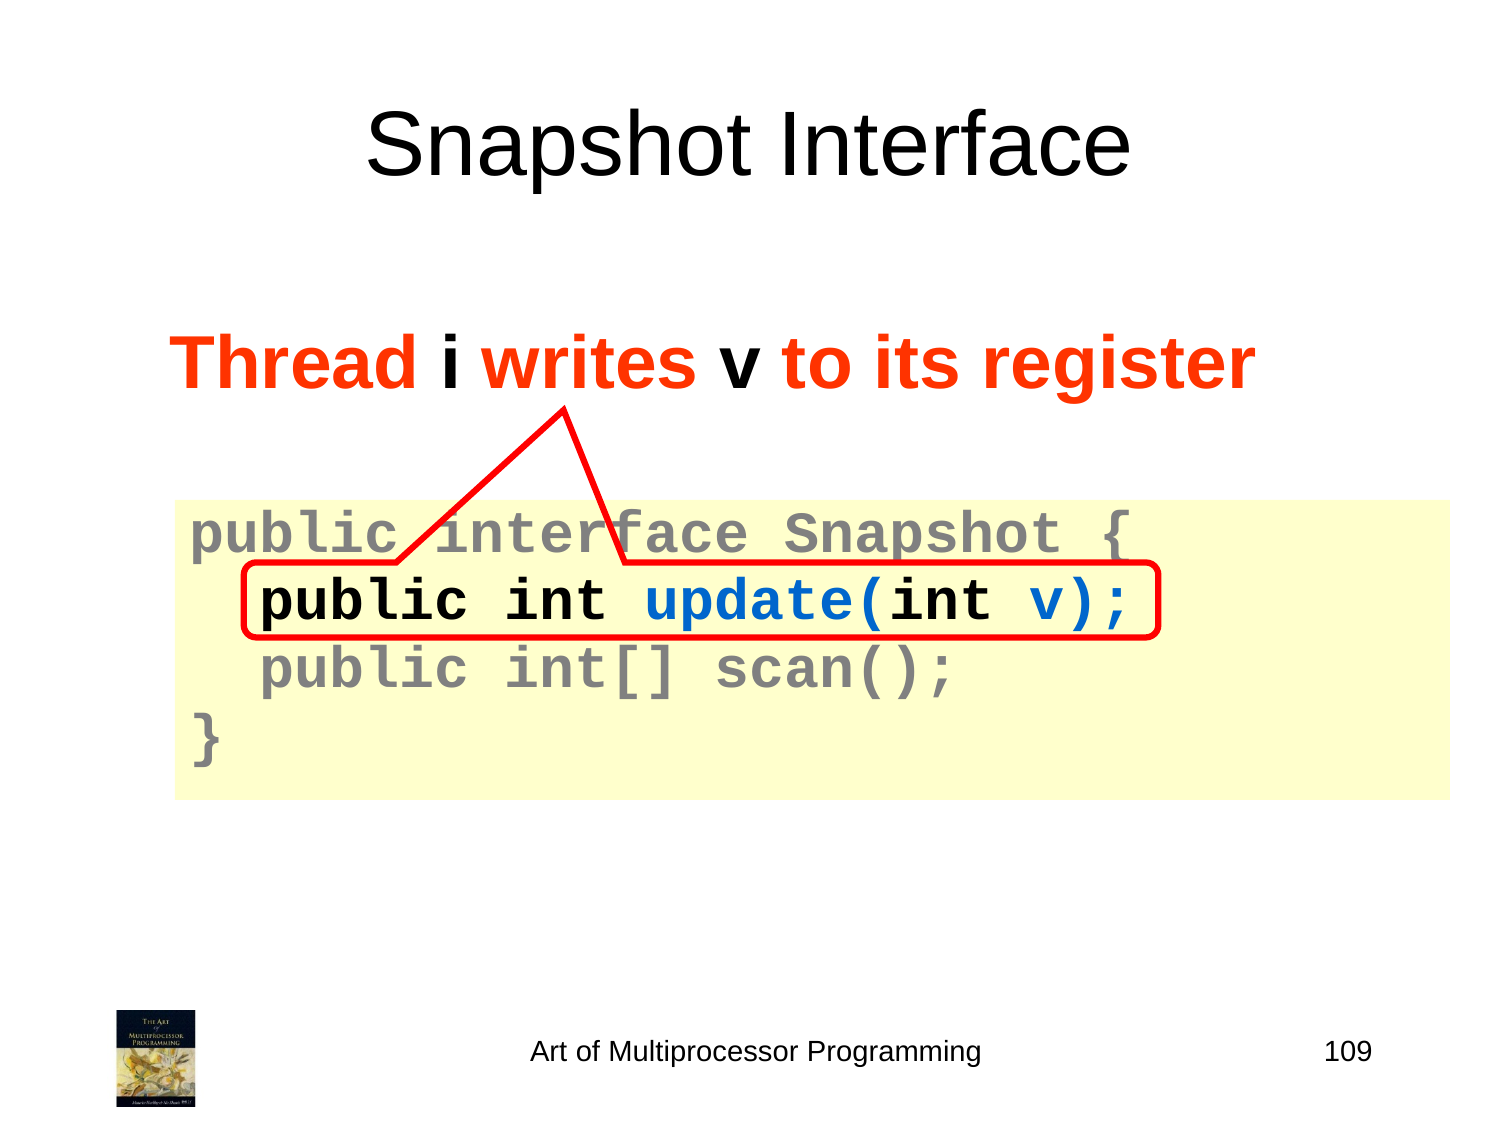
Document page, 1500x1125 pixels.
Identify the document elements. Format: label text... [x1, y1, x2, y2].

title Snapshot Interface [74, 44, 1426, 233]
text_box Thread i writes v to its register [154, 305, 1272, 411]
text_box [243, 411, 1159, 638]
text_box 109 [1074, 1024, 1388, 1100]
picture [107, 1010, 204, 1107]
text_box public interface Snapshot { public int update(int v); public int[] scan(); } [174, 499, 1450, 800]
footer Art of Multiprocessor Programming [499, 1024, 1013, 1103]
